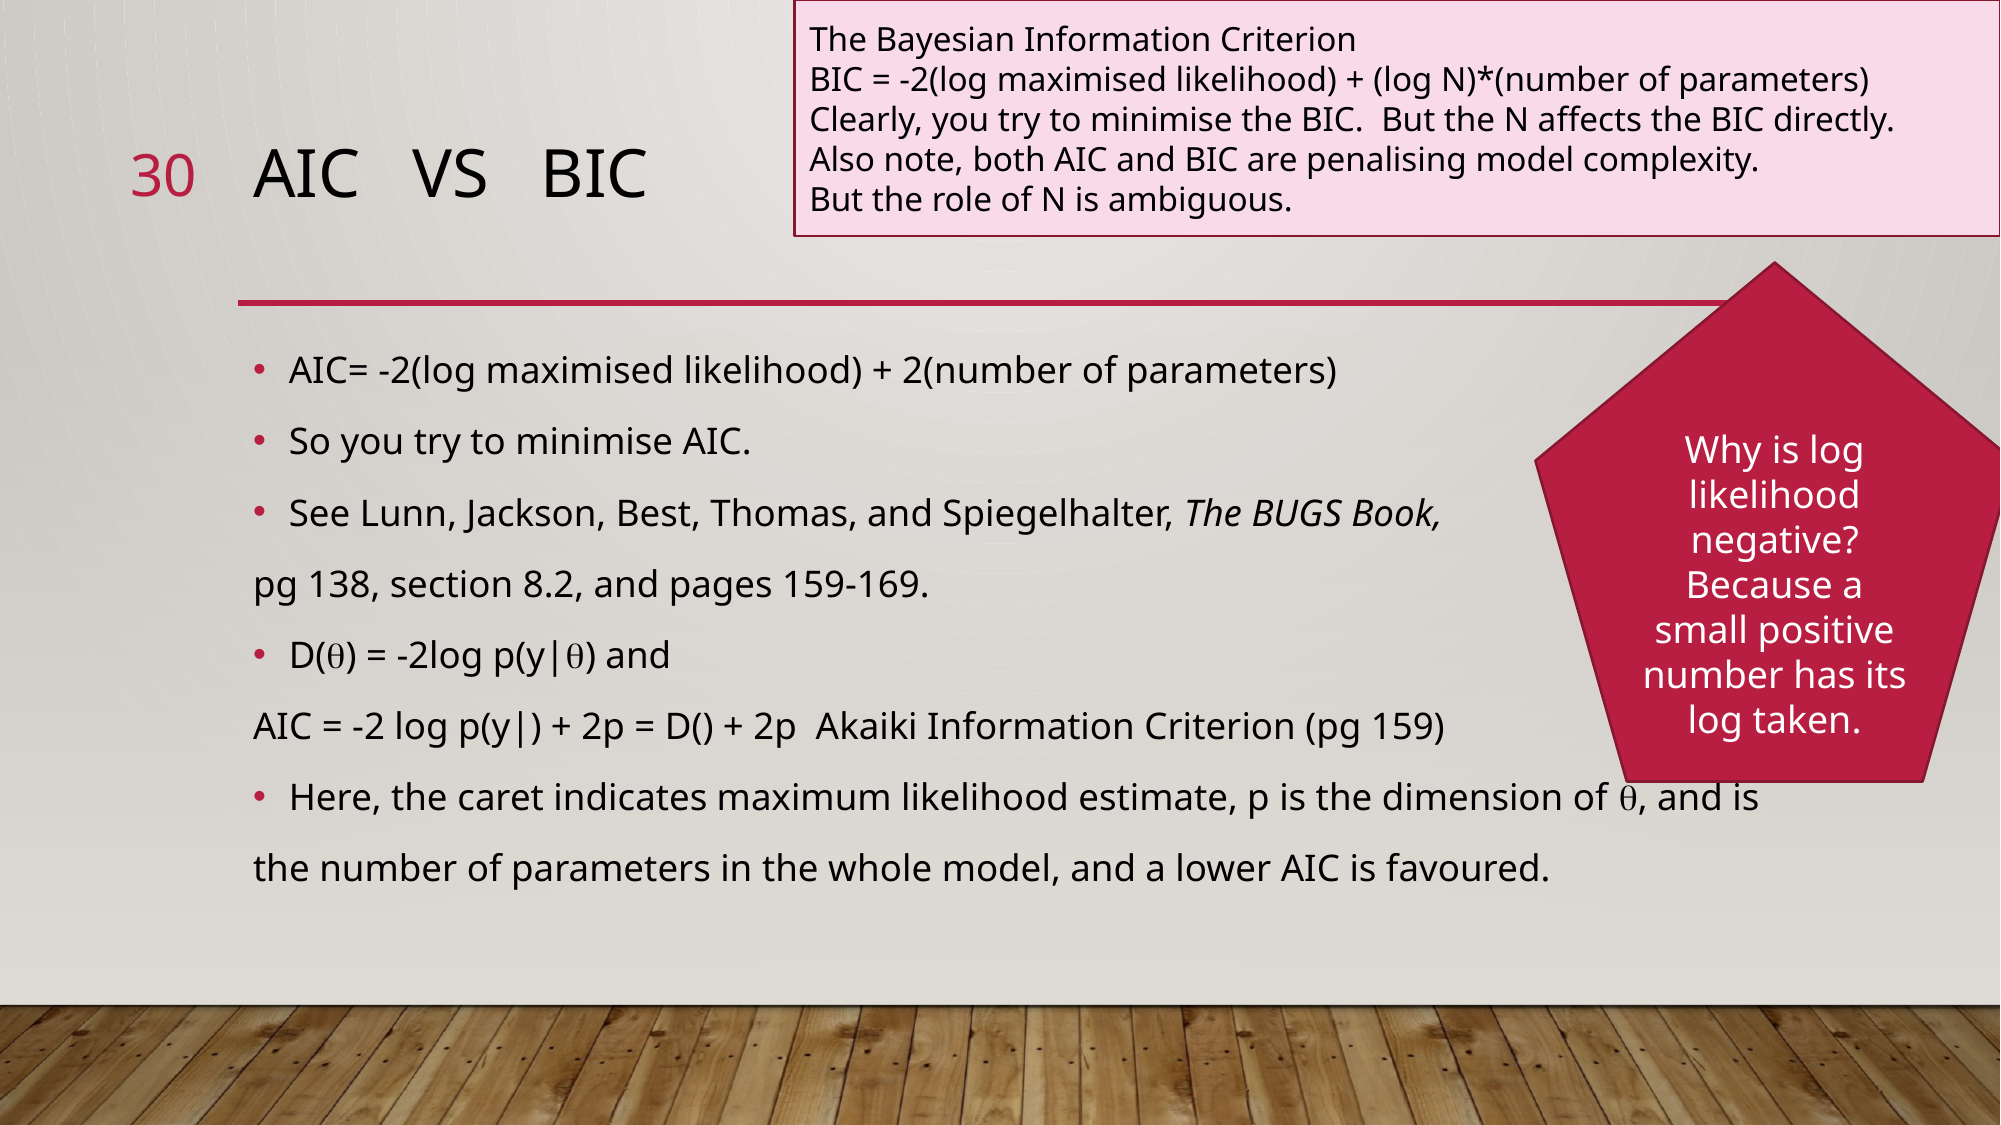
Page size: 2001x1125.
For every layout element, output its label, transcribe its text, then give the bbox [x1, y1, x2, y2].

title AIC vs BIC [238, 131, 1814, 305]
text_box The Bayesian Information Criterion BIC = -2(log maximised likelihood) + (log N)*(number of parameters) Clearly, you try to minimise the BIC. But the N affects the BIC directly. Also note, both AIC and BIC are penalising model complexity. But the role of N is ambiguous. [793, 0, 2000, 237]
picture [0, 1005, 2000, 1125]
slide_number 30 [78, 131, 212, 214]
text_box Why is log likelihood negative? Because a small positive number has its log taken. [1534, 261, 2000, 783]
